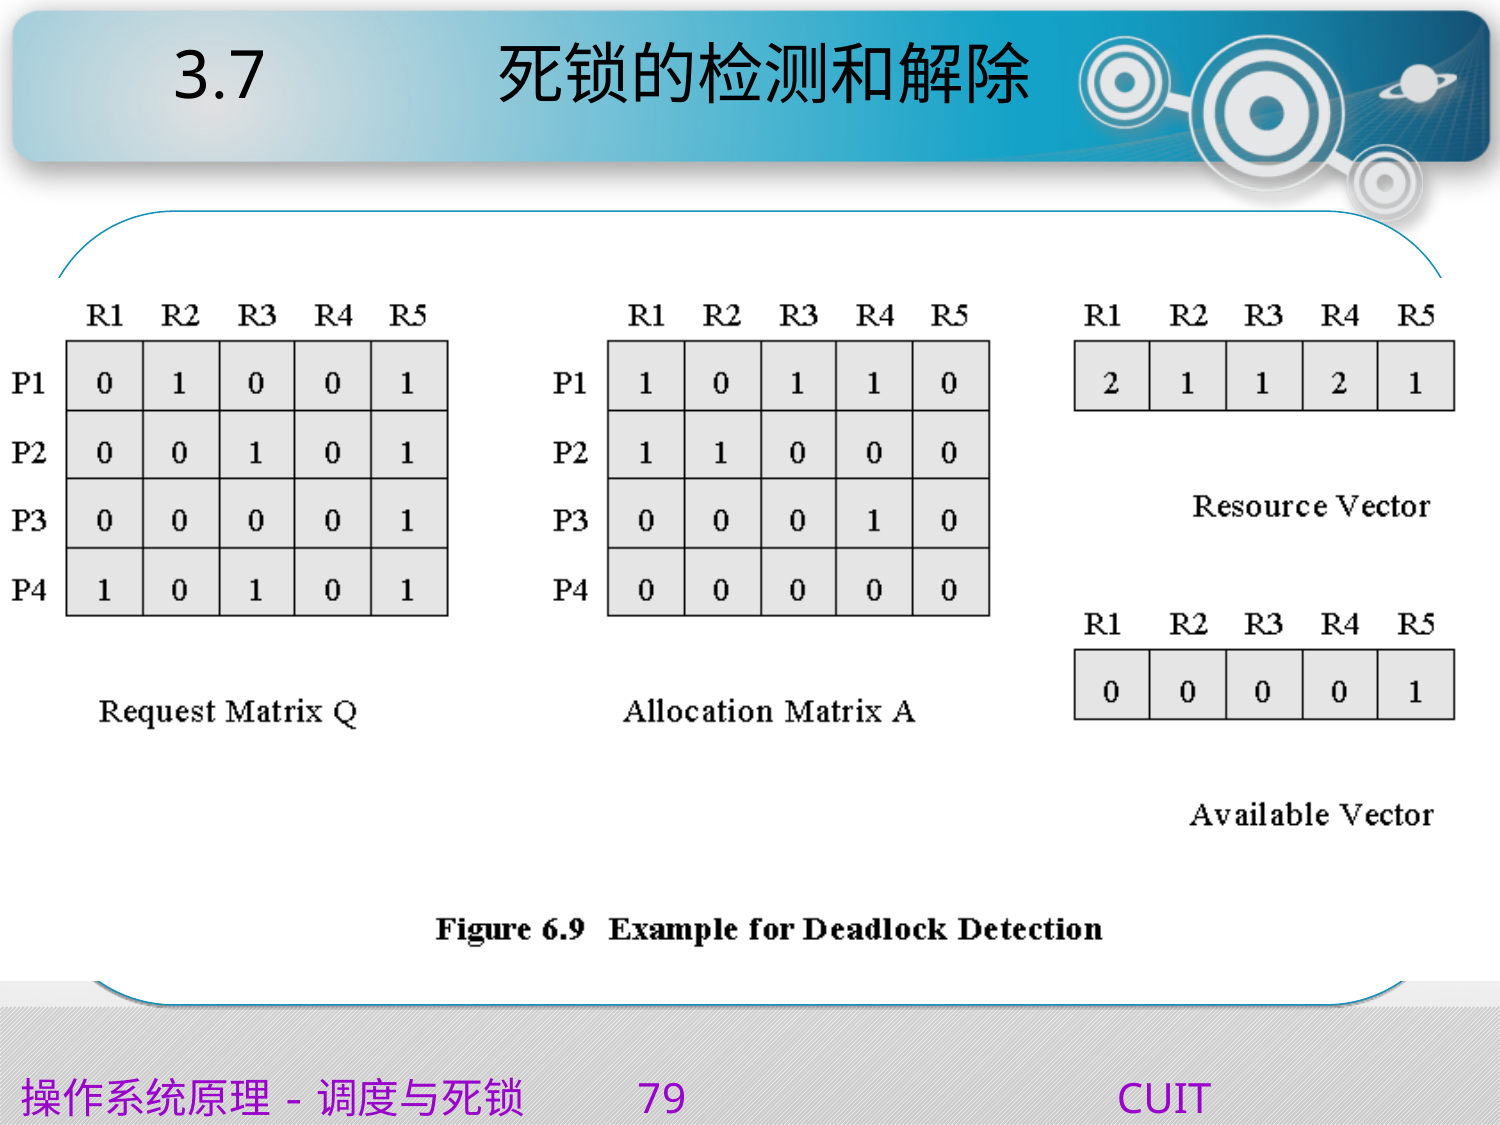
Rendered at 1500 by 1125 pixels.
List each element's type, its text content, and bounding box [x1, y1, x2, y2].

picture [0, 0, 1500, 1006]
title 3.7 死锁的检测和解除 [75, 24, 1128, 212]
